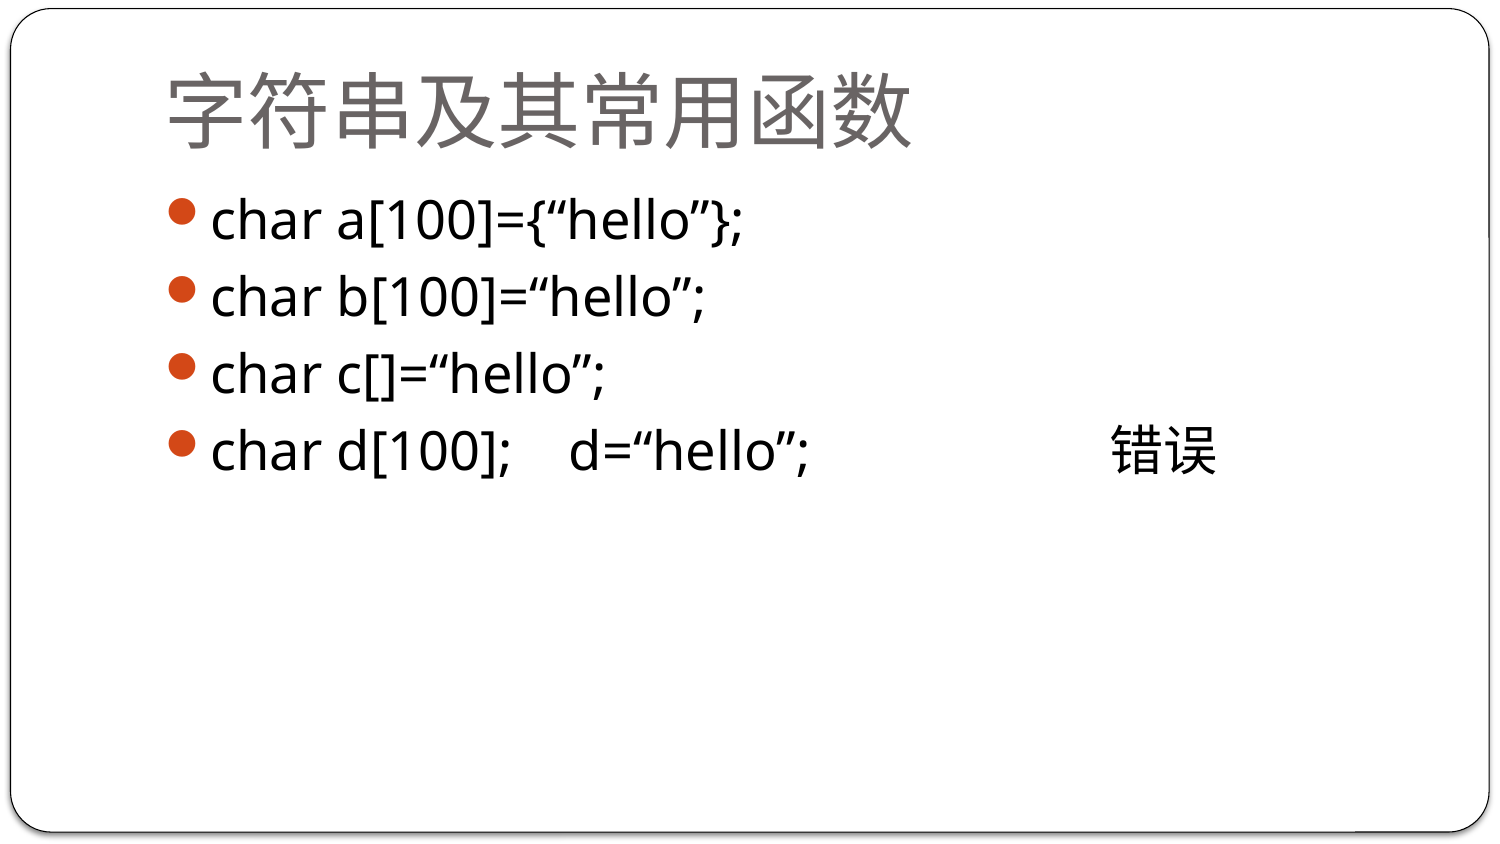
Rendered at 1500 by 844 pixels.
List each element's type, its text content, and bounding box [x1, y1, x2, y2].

list char a[100]={“hello”}; char b[100]=“hello”; char c[]=“hello”; char d[100]; d=“hello”; 错误 [150, 178, 1425, 741]
title 字符串及其常用函数 [150, 33, 1425, 175]
